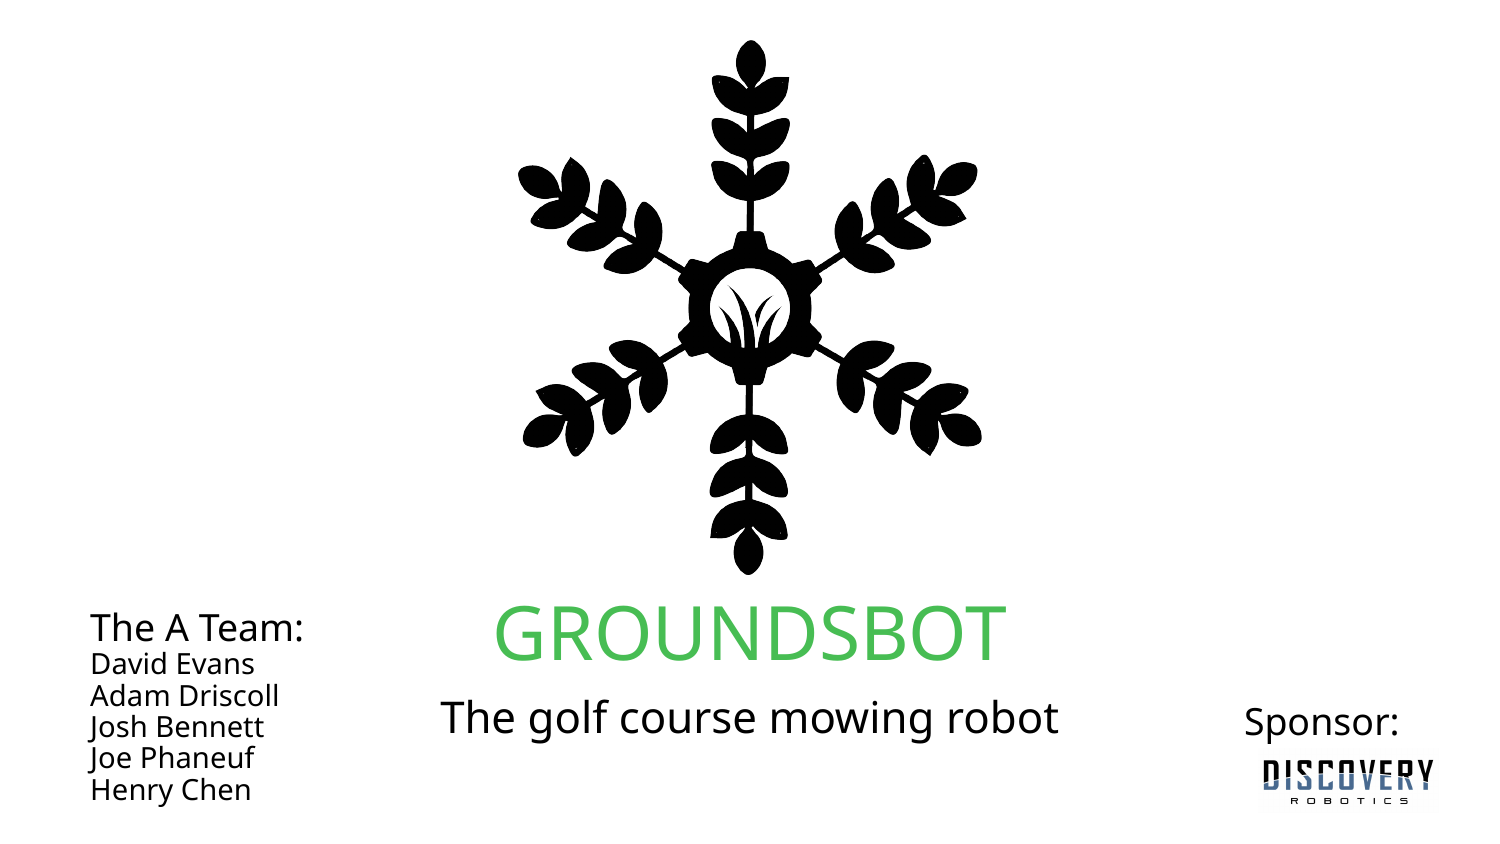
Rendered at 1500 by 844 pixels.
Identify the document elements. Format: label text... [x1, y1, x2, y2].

picture [518, 40, 982, 584]
list The golf course mowing robot [398, 680, 1102, 751]
text_box GROUNDSBOT [398, 580, 1101, 698]
text_box Sponsor: [1121, 688, 1415, 844]
picture [1258, 748, 1439, 813]
text_box The A Team: David Evans Adam Driscoll Josh Bennett Joe Phaneuf Henry Chen [75, 593, 369, 838]
